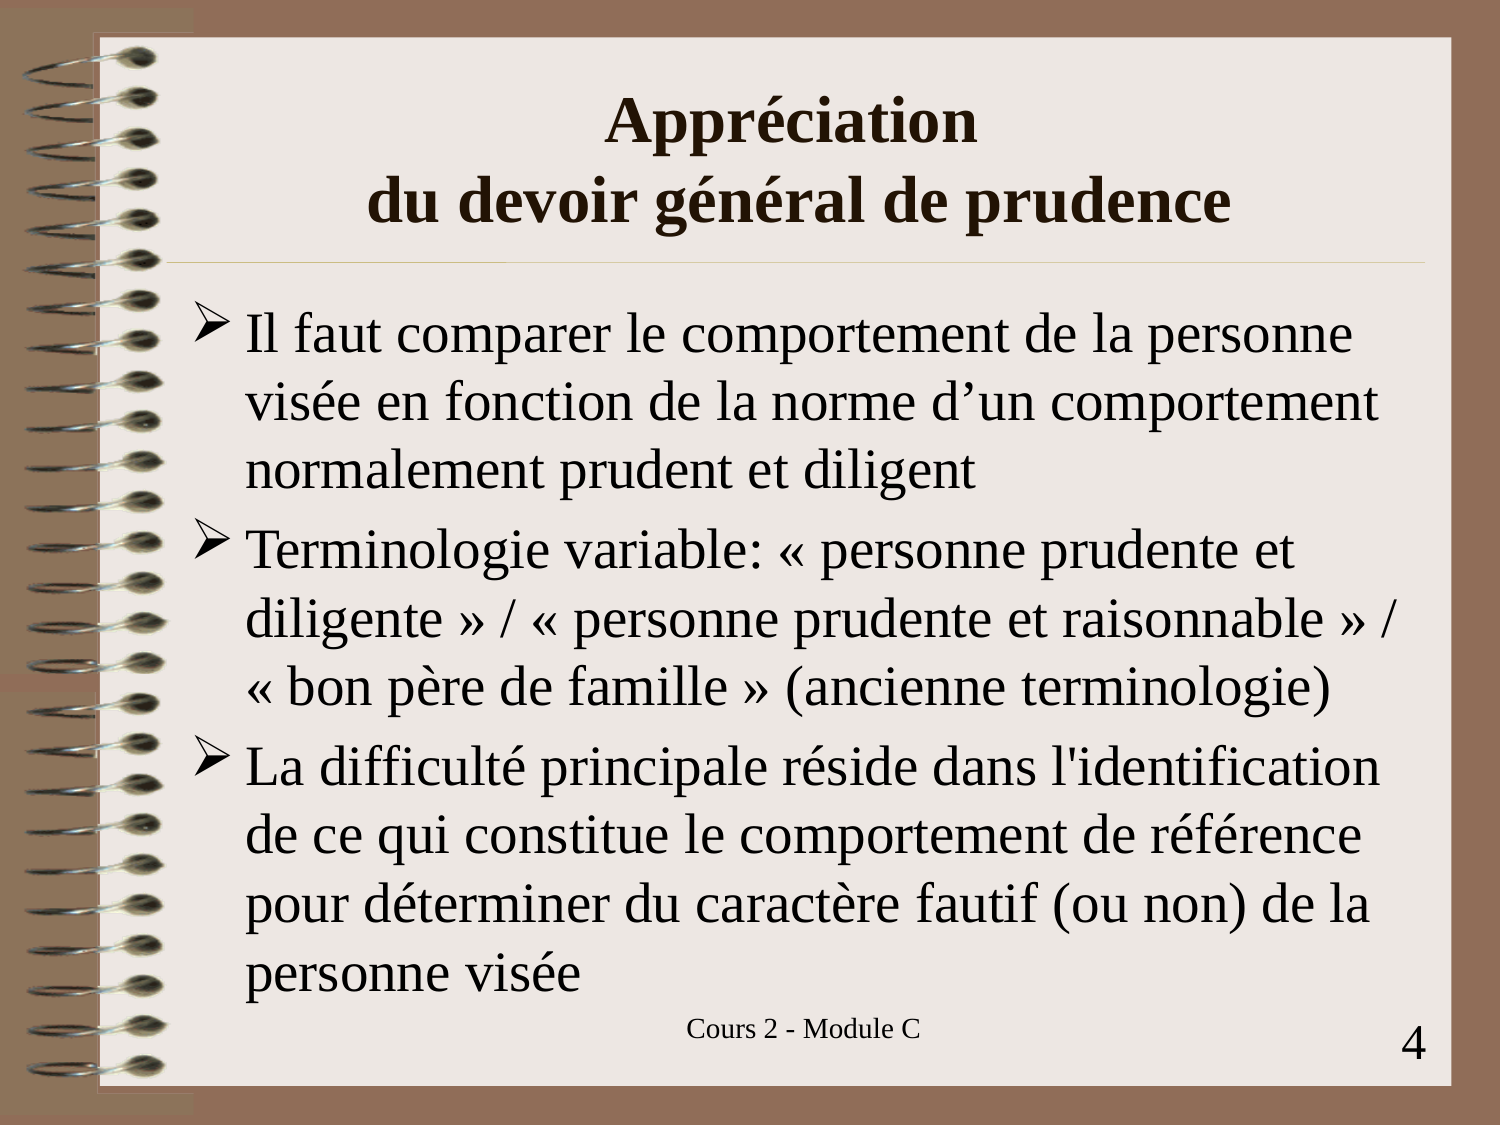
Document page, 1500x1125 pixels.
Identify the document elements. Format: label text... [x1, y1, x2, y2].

footer Cours 2 - Module C [566, 1024, 1042, 1078]
title Appréciation du devoir général de prudence [174, 62, 1425, 250]
picture [0, 692, 194, 1115]
slide_number 4 [1128, 1001, 1442, 1078]
picture [0, 8, 194, 674]
list Il faut comparer le comportement de la personne visée en fonction de la norme d’un comportement normalement prudent et diligent Terminologie variable: « personne prudente et diligente » / « personne prudente et raisonnable » / « bon père de famille » (ancienne terminologie) La difficulté principale réside dans l'identification de ce qui constitue le comportement de référence pour déterminer du caractère fautif (ou non) de la personne visée [174, 287, 1425, 1024]
